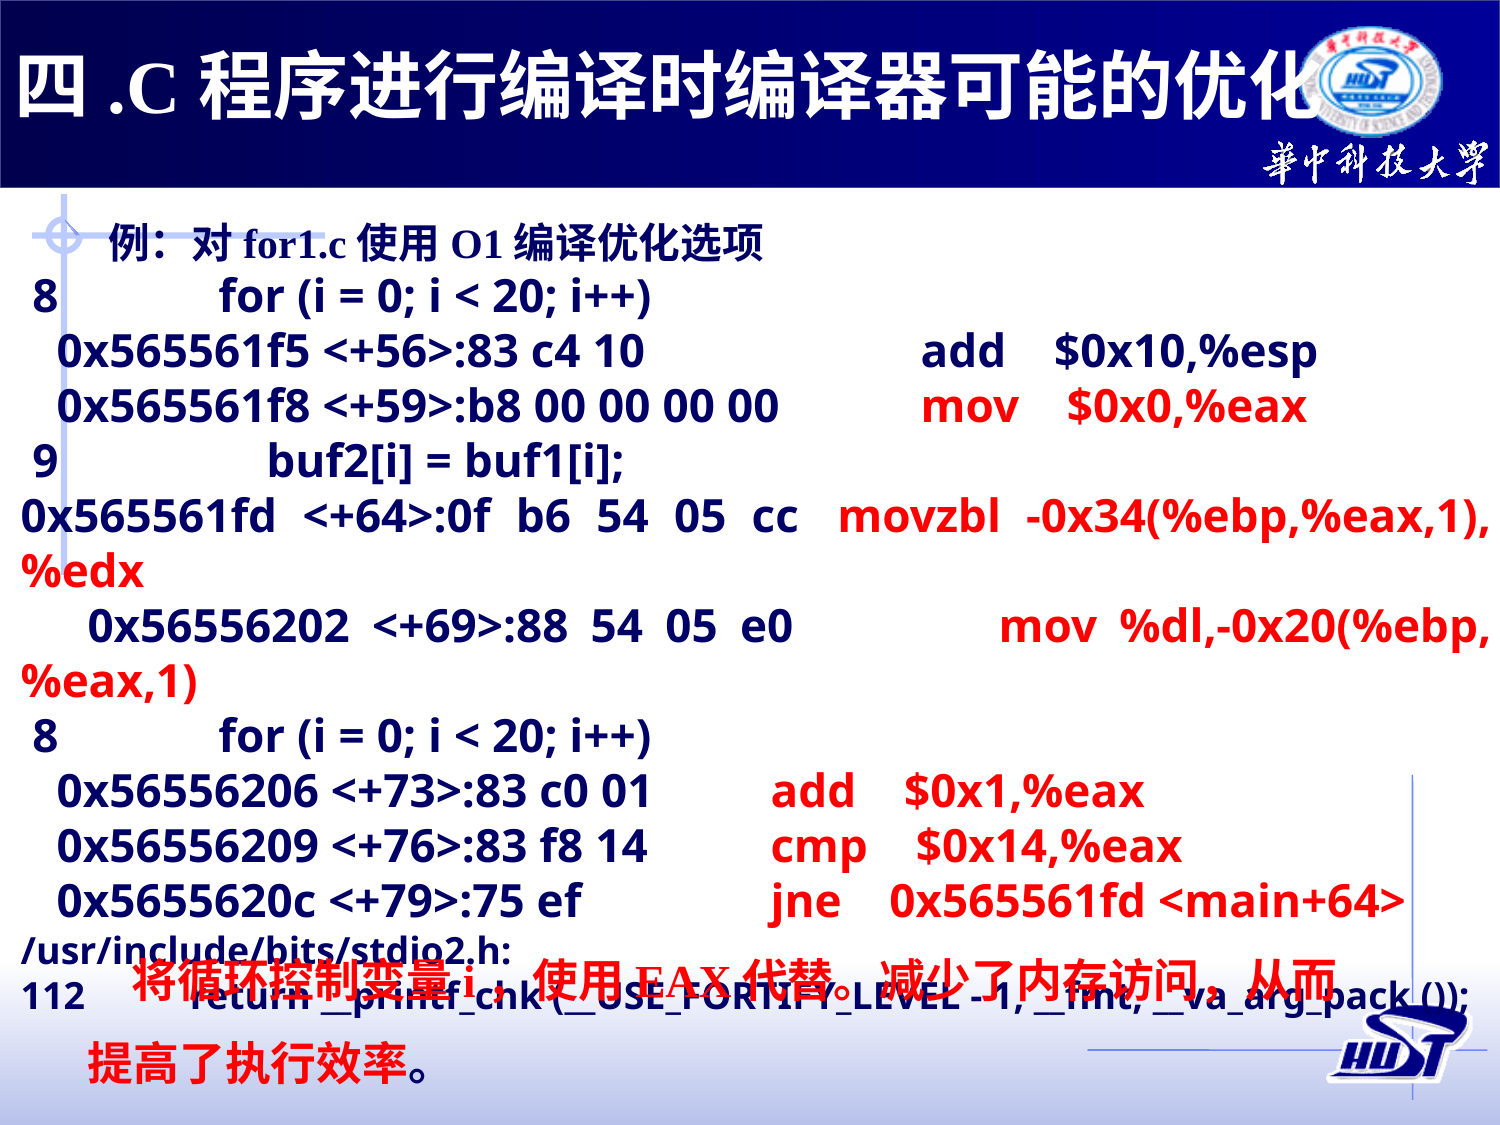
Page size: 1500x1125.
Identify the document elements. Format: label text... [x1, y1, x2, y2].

text_box 将循环控制变量i，使用EAX代替。减少了内存访问，从而提高了执行效率。 [29, 916, 1383, 1105]
text_box 例：对for1.c使用O1编译优化选项 8 for (i = 0; i < 20; i++) 0x565561f5 <+56>:83 c4 10 add $0x10,%esp 0x565561f8 <+59>:b8 00 00 00 00 mov $0x0,%eax 9 buf2[i] = buf1[i]; 0x565561fd <+64>:0f b6 54 05 cc movzbl -0x34(%ebp,%eax,1),%edx 0x56556202 <+69>:88 54 05 e0 mov %dl,-0x20(%ebp,%eax,1) 8 for (i = 0; i < 20; i++) 0x56556206 <+73>:83 c0 01 add $0x1,%eax 0x56556209 <+76>:83 f8 14 cmp $0x14,%eax 0x5655620c <+79>:75 ef jne 0x565561fd <main+64> /usr/include/bits/stdio2.h: 112 return __printf_chk (__USE_FORTIFY_LEVEL - 1, __fmt, __va_arg_pack ()); [5, 184, 1500, 1058]
picture [1299, 26, 1443, 30]
picture [1299, 118, 1443, 138]
text_box 四.C程序进行编译时编译器可能的优化 [0, 30, 1445, 118]
picture [1262, 140, 1488, 184]
